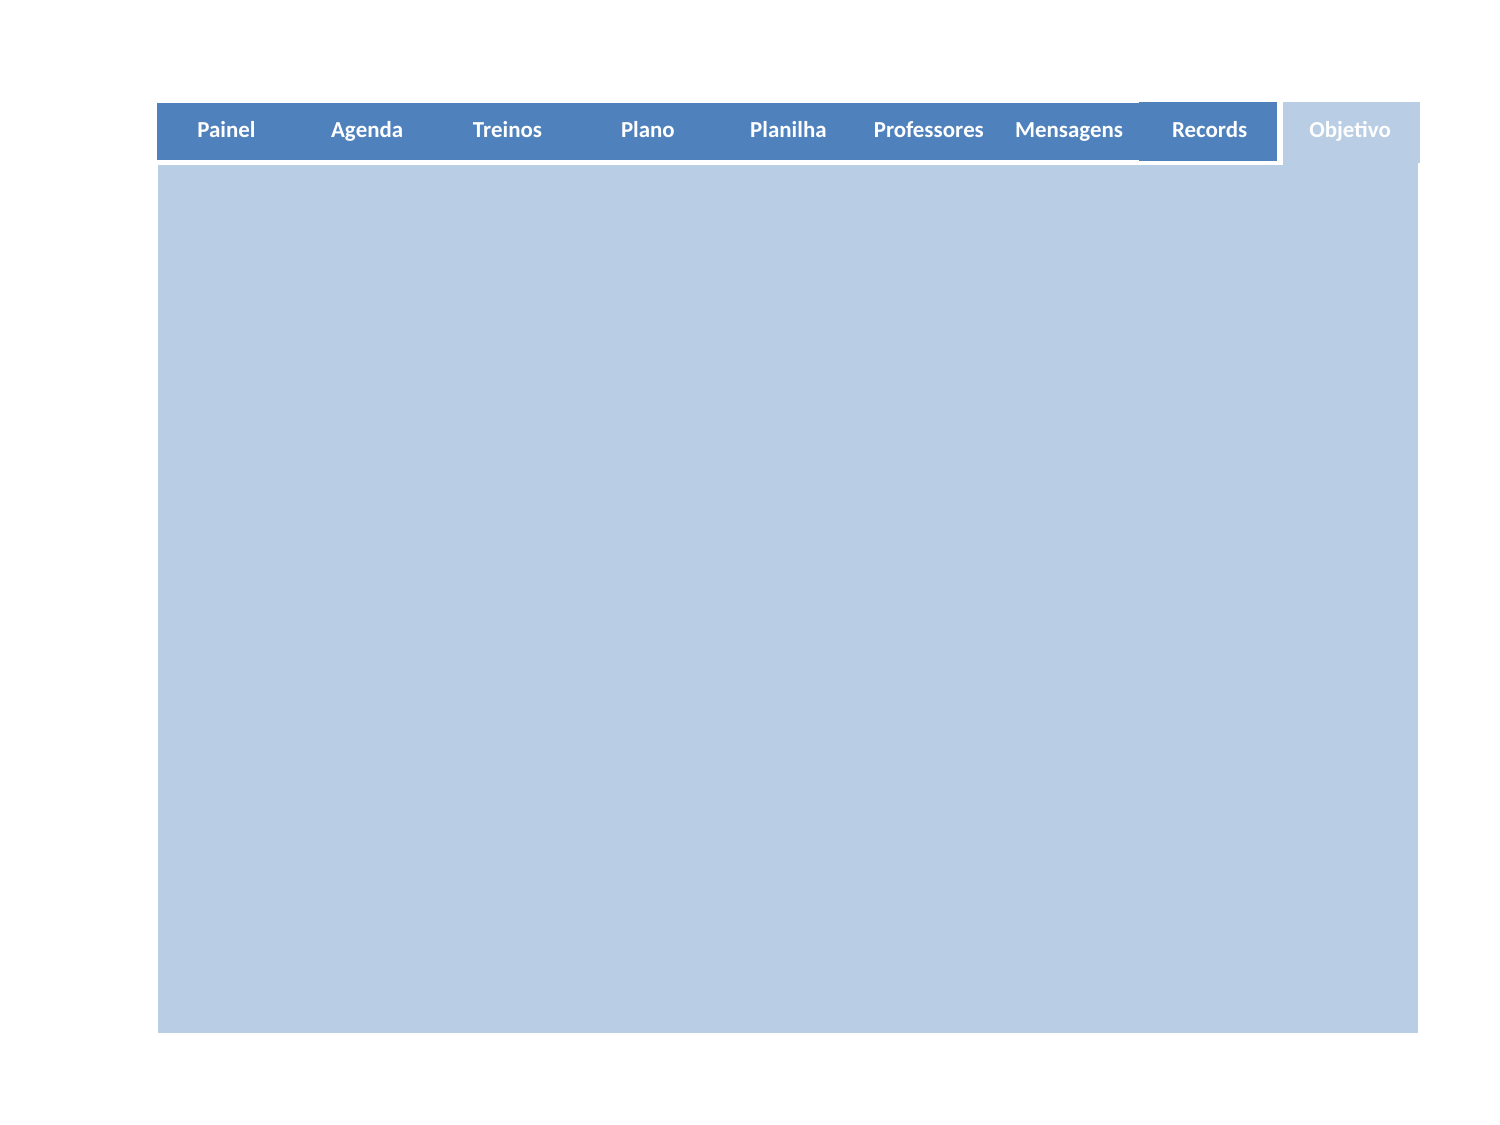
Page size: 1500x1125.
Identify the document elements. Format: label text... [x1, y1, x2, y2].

table_header Planilha [718, 103, 859, 160]
text_box [154, 100, 1422, 1037]
table_header Treinos [437, 103, 578, 160]
table_header Professores [859, 103, 999, 160]
table_header Painel [157, 103, 297, 160]
table_header Objetivo [1283, 102, 1420, 163]
table_header Mensagens [999, 103, 1139, 160]
table_header Agenda [297, 103, 437, 160]
table_header Records [1139, 102, 1277, 161]
table_header Plano [578, 103, 718, 160]
